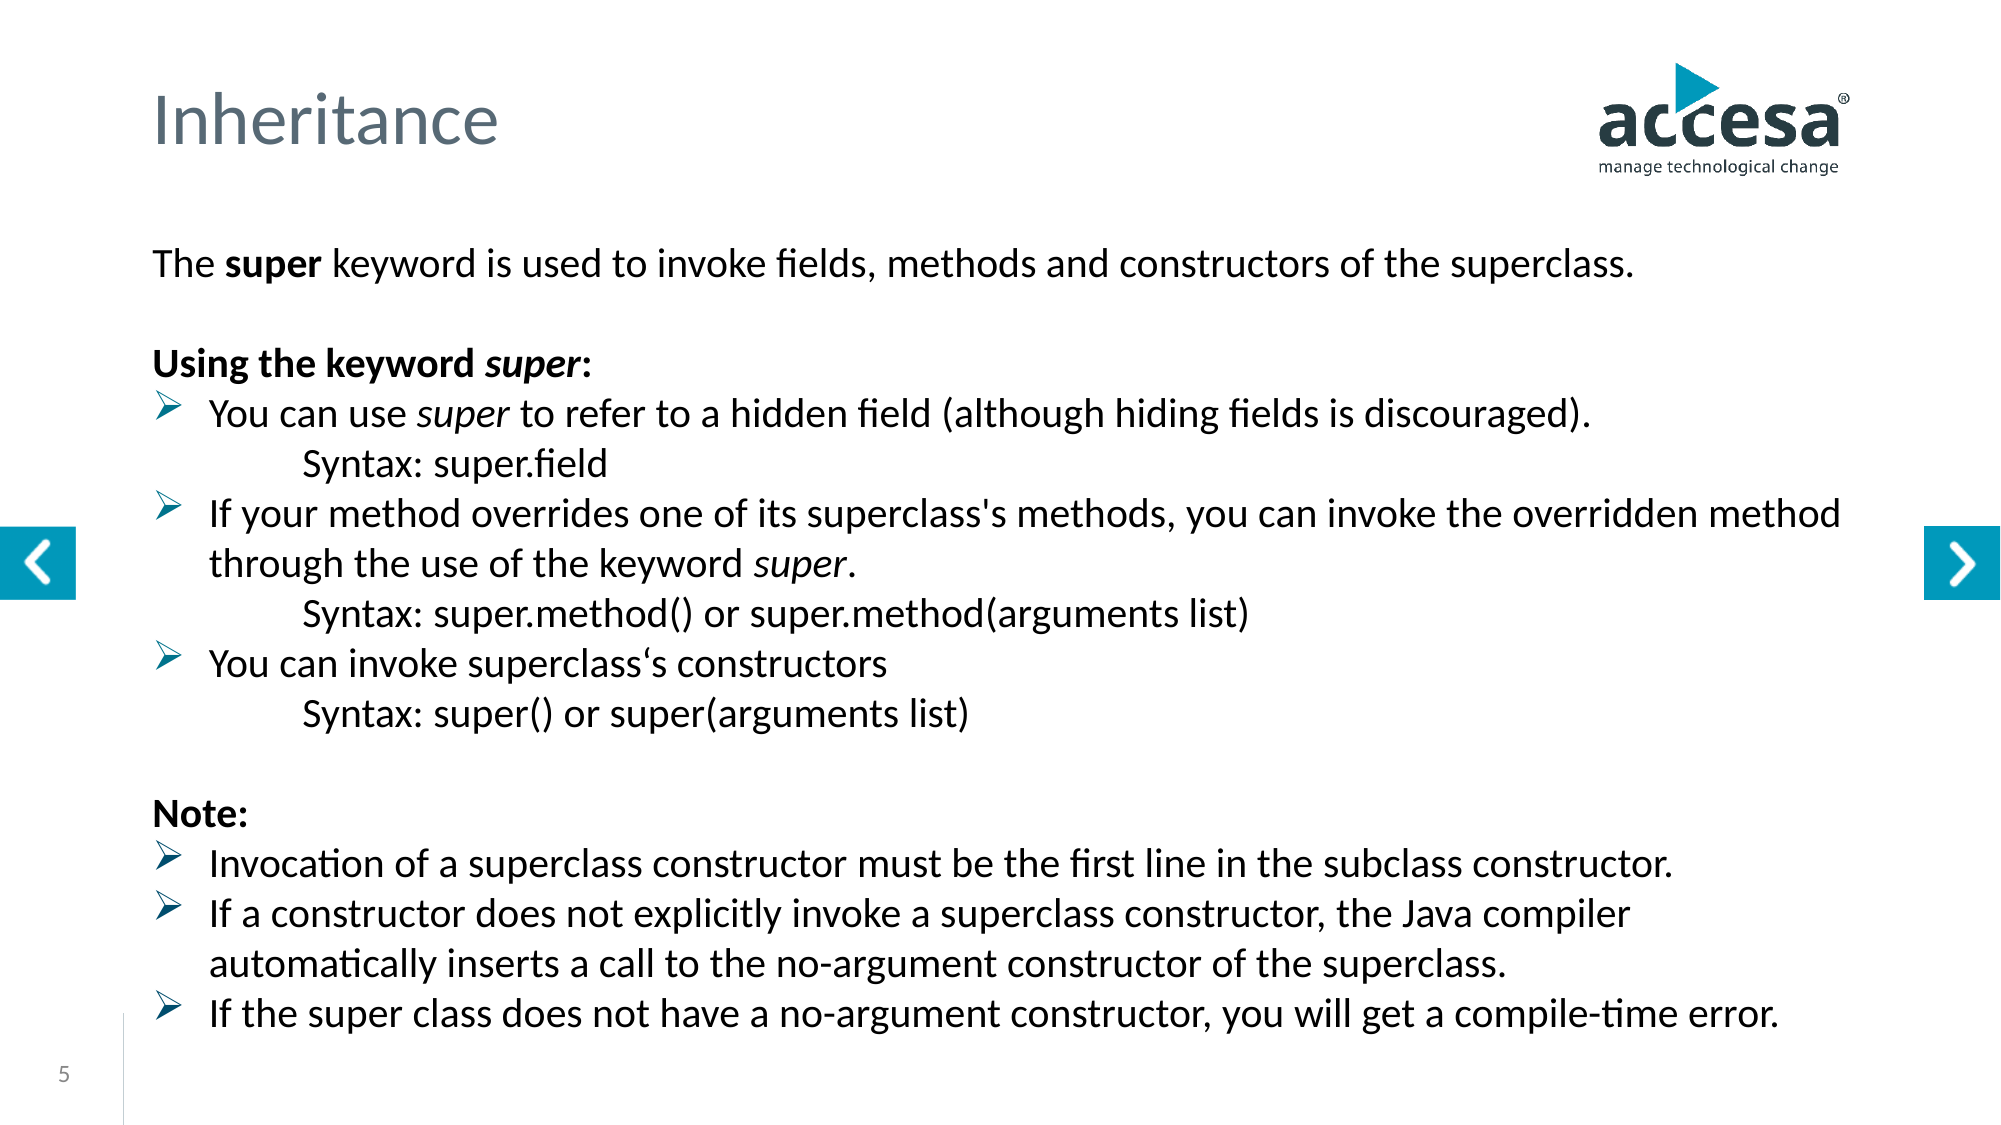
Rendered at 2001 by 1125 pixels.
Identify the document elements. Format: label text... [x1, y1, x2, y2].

text_box The super keyword is used to invoke fields, methods and constructors of the superclass. Using the keyword super: You can use super to refer to a hidden field (although hiding fields is discouraged). Syntax: super.field If your method overrides one of its superclass's methods, you can invoke the overridden method through the use of the keyword super. Syntax: super.method() or super.method(arguments list) You can invoke superclass‘s constructors Syntax: super() or super(arguments list) Note: Invocation of a superclass constructor must be the first line in the subclass constructor. If a constructor does not explicitly invoke a superclass constructor, the Java compiler automatically inserts a call to the no-argument constructor of the superclass. If the super class does not have a no-argument constructor, you will get a compile-time error. [137, 229, 1863, 1044]
slide_number 5 [42, 1042, 105, 1103]
title Inheritance [137, 65, 1863, 229]
picture [1547, 9, 1890, 218]
picture [1924, 526, 2001, 600]
picture [0, 527, 75, 599]
